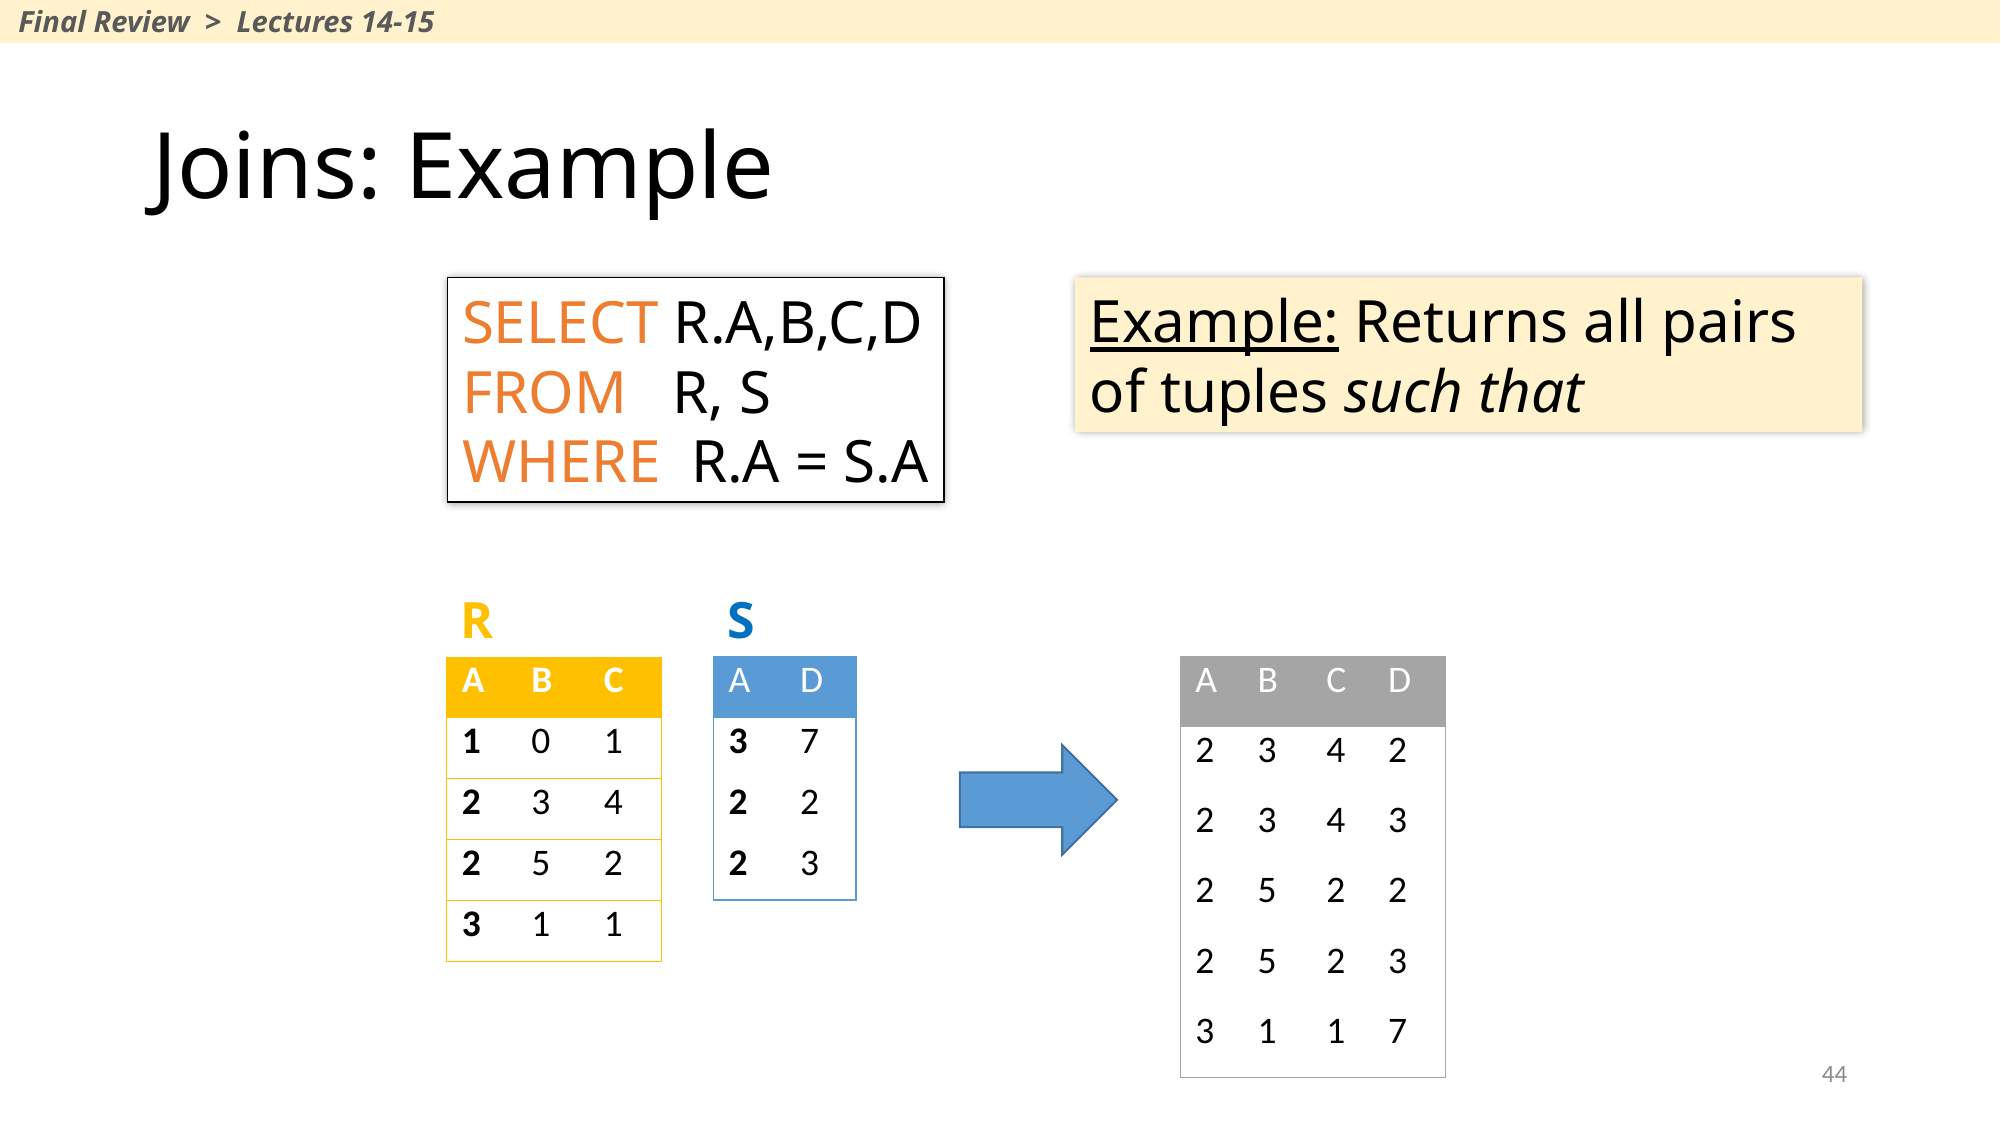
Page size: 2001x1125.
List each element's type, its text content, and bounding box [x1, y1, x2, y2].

slide_number 44 [1412, 1042, 1863, 1103]
table_cell 3 [447, 901, 516, 961]
table_header B [516, 658, 589, 717]
table_header C [1311, 658, 1373, 727]
table_cell 3 [714, 718, 785, 779]
table_cell 5 [1243, 937, 1311, 1007]
table_cell 4 [589, 779, 661, 839]
table_cell 4 [1311, 797, 1373, 867]
table_header D [785, 658, 855, 718]
table_cell 5 [1243, 867, 1311, 937]
table_cell 3 [516, 779, 589, 839]
table_cell 1 [589, 718, 661, 778]
table_header D [1373, 658, 1445, 727]
table_cell 1 [1243, 1007, 1311, 1077]
table_cell 3 [1373, 937, 1445, 1007]
table_header A [714, 658, 785, 718]
table_cell 1 [447, 718, 516, 778]
table_cell 1 [589, 901, 661, 961]
table_cell 2 [589, 840, 661, 900]
table_cell 2 [785, 779, 855, 839]
table_cell 7 [1373, 1007, 1445, 1077]
table_cell 2 [714, 839, 785, 899]
table_cell 5 [516, 840, 589, 900]
text_box SELECT R.A,B,C,D FROM R, S WHERE R.A = S.A [447, 277, 944, 502]
table_cell 2 [714, 779, 785, 839]
table_cell 1 [1311, 1007, 1373, 1077]
table_header A [1181, 658, 1243, 727]
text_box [0, 0, 2000, 47]
table_cell 2 [1181, 937, 1243, 1007]
table_cell 3 [1243, 727, 1311, 797]
table_cell 2 [1311, 867, 1373, 937]
table_cell 0 [516, 718, 589, 778]
table_cell 2 [447, 779, 516, 839]
text_box [958, 742, 1119, 858]
table_header B [1243, 658, 1311, 727]
table_cell 3 [1243, 797, 1311, 867]
text_box R [445, 581, 509, 656]
table_cell 2 [1311, 937, 1373, 1007]
title Joins: Example [137, 59, 1863, 278]
table_cell 7 [785, 718, 855, 779]
table_cell 1 [516, 901, 589, 961]
table_cell 2 [1181, 727, 1243, 797]
table_cell 2 [1373, 867, 1445, 937]
table_cell 2 [1181, 797, 1243, 867]
table_header A [447, 658, 516, 717]
table_cell 3 [785, 839, 855, 899]
table_cell 2 [447, 840, 516, 900]
table_header C [589, 658, 661, 717]
table_cell 2 [1181, 867, 1243, 937]
table_cell 3 [1373, 797, 1445, 867]
table_cell 2 [1373, 727, 1445, 797]
table_cell 4 [1311, 727, 1373, 797]
text_box S [713, 581, 771, 656]
table_cell 3 [1181, 1007, 1243, 1077]
